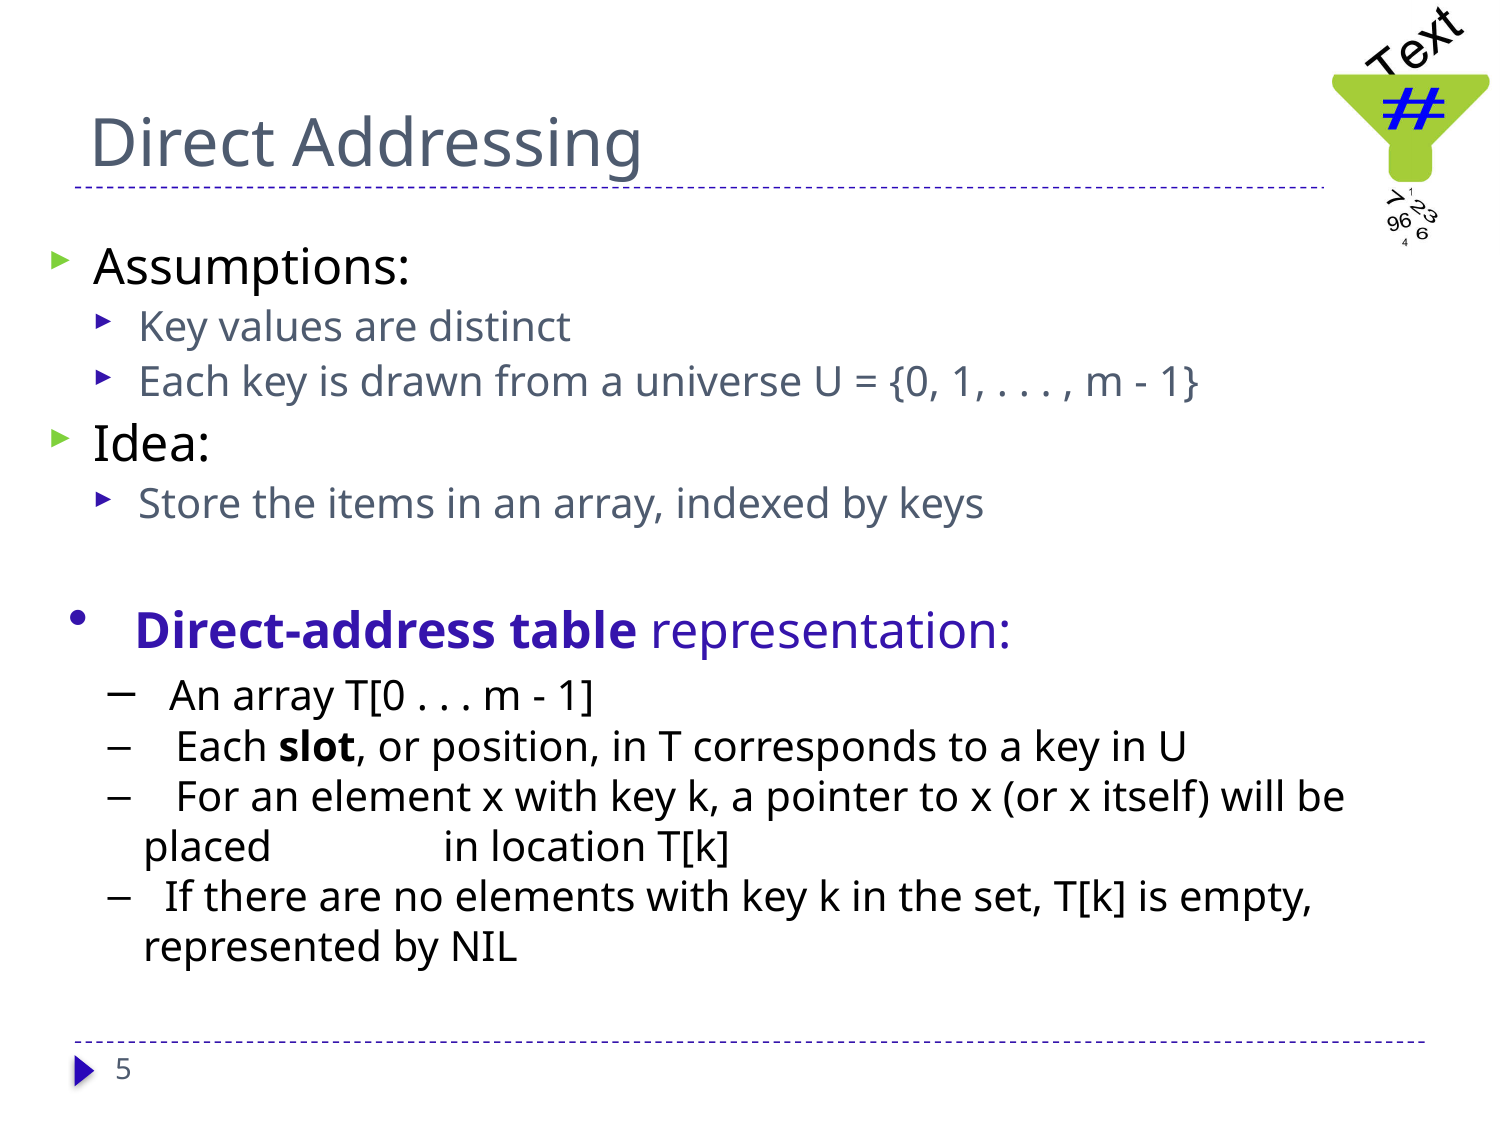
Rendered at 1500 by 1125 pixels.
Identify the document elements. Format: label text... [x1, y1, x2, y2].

slide_number 5 [100, 1042, 426, 1103]
text_box Direct-address table representation: An array T[0 . . . m - 1] Each slot, or position, in T corresponds to a key in U For an element x with key k, a pointer to x (or x itself) will be placed in location T[k] If there are no elements with key k in the set, T[k] is empty, represented by NIL [53, 582, 1459, 978]
title Direct Addressing [75, 24, 1425, 188]
list Assumptions: Key values are distinct Each key is drawn from a universe U = {0, 1, . . . , m - 1} Idea: Store the items in an array, indexed by keys [33, 233, 1457, 584]
picture [1324, 0, 1500, 255]
